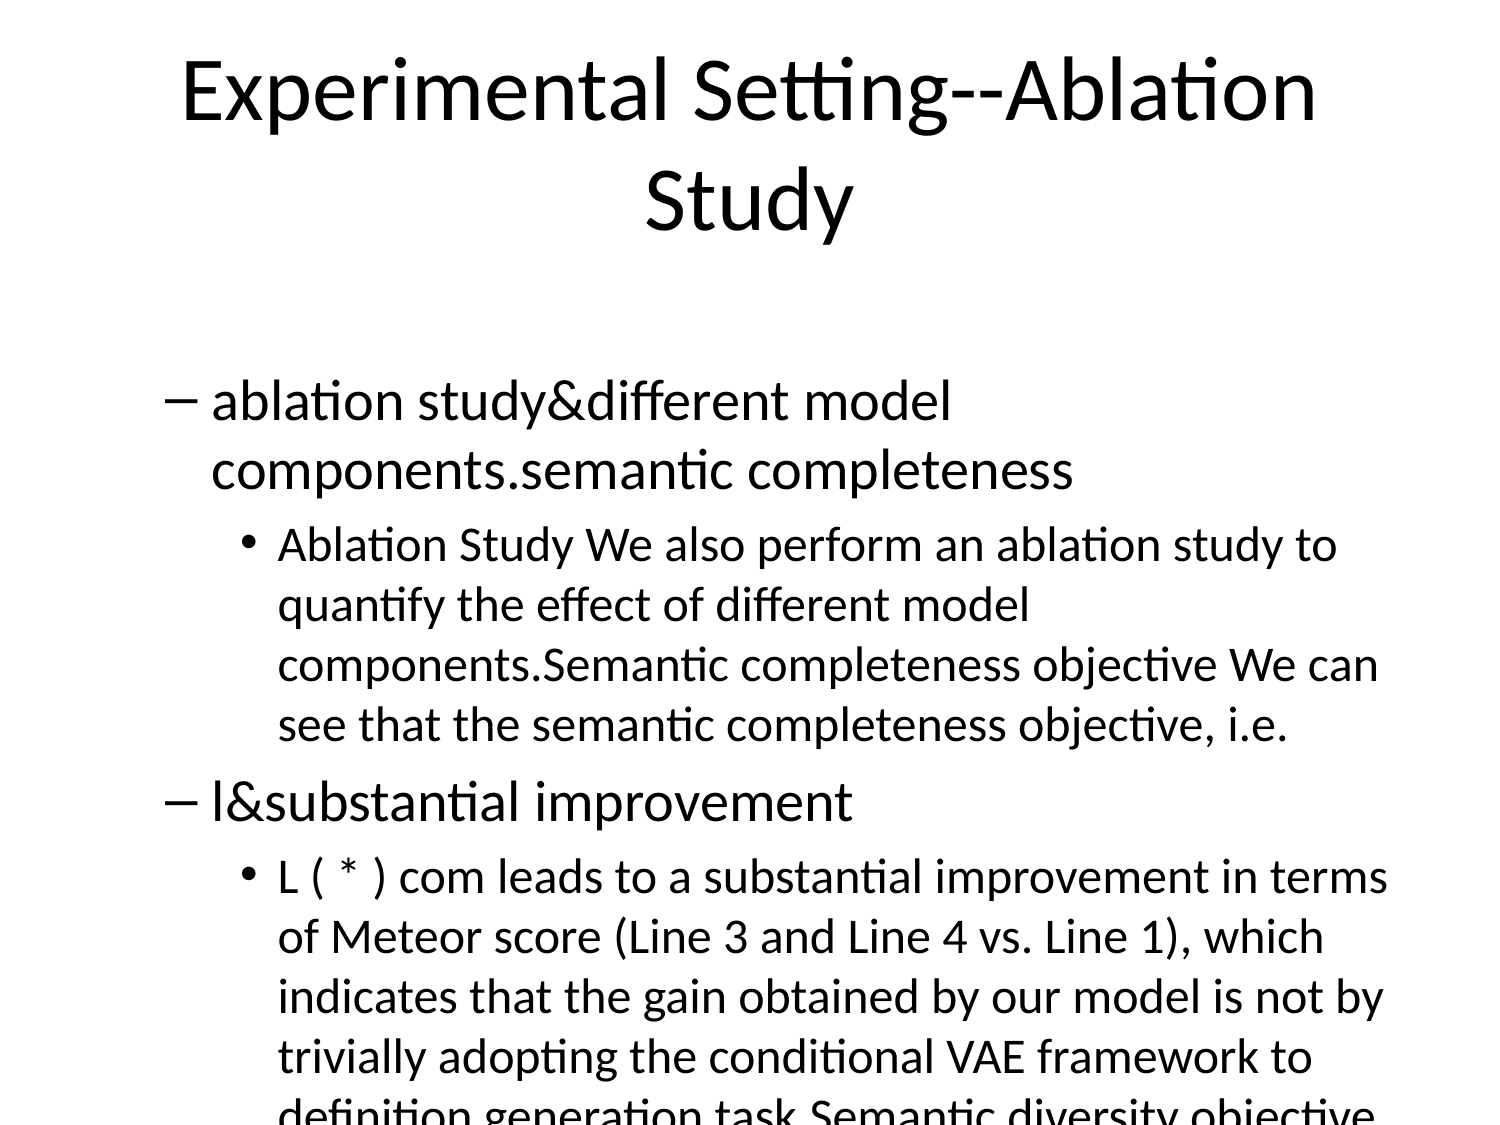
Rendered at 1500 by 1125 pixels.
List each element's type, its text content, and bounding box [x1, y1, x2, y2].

list ablation study&different model components.semantic completeness Ablation Study We also perform an ablation study to quantify the effect of different model components.Semantic completeness objective We can see that the semantic completeness objective, i.e. l&substantial improvement L ( * ) com leads to a substantial improvement in terms of Meteor score (Line 3 and Line 4 vs. Line 1), which indicates that the gain obtained by our model is not by trivially adopting the conditional VAE framework to definition generation task.Semantic diversity objective The experimental results show that although independently using the semantic diversity objective leads to no gains (Line 2 vs. Line 1), regularizing the model to learn diverse latent codes when using semantic completeness objective can improve the generation perfor- mance of the model (Line 5 vs. Line 3 and Line 6 vs. Line 4). [75, 262, 1425, 1005]
title Experimental Setting--Ablation Study [75, 45, 1425, 233]
